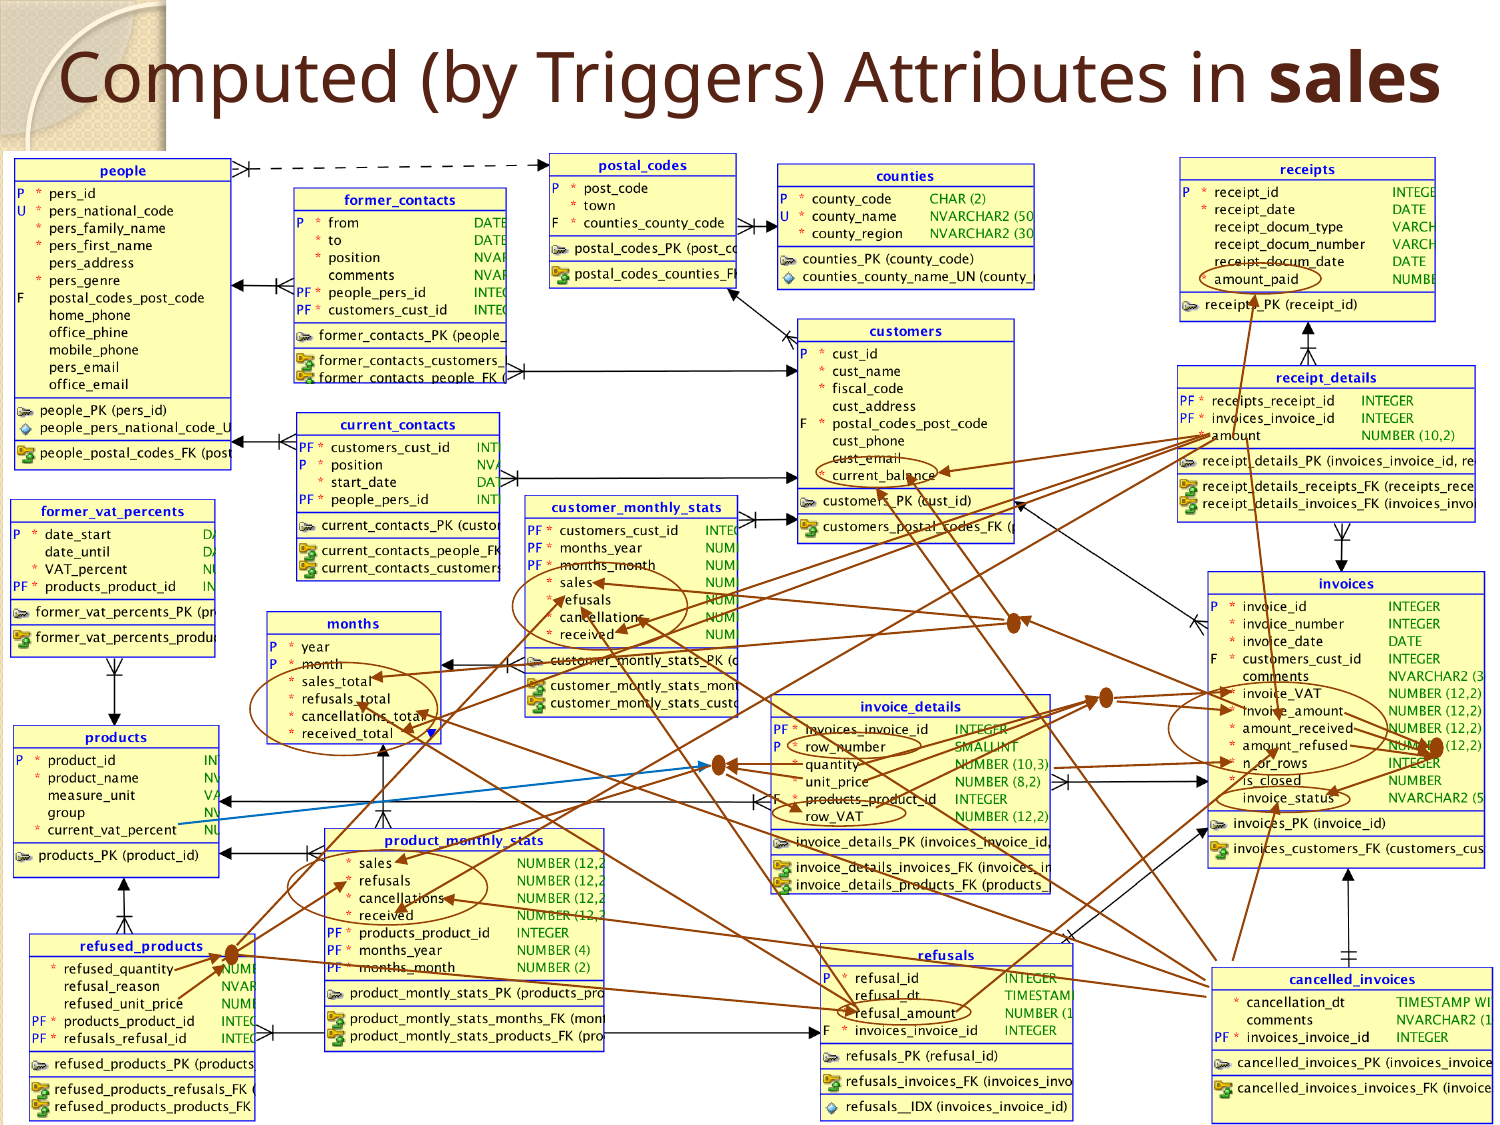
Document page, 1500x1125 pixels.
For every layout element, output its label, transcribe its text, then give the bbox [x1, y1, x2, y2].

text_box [370, 623, 573, 678]
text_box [1325, 761, 1425, 795]
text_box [1246, 437, 1280, 722]
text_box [236, 594, 566, 946]
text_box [1203, 435, 1211, 484]
picture [3, 151, 1500, 1125]
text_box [177, 964, 226, 1000]
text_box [580, 605, 860, 1011]
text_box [866, 962, 948, 988]
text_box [394, 765, 573, 863]
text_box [237, 955, 351, 1013]
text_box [1017, 616, 1247, 710]
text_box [177, 764, 229, 825]
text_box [905, 472, 1010, 484]
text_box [875, 687, 1217, 962]
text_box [1232, 293, 1256, 439]
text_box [937, 435, 1200, 474]
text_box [1349, 745, 1437, 758]
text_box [415, 873, 573, 988]
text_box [866, 623, 1008, 678]
title Computed (by Triggers) Attributes in sales [0, 24, 1500, 125]
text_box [221, 880, 232, 958]
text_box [400, 435, 933, 609]
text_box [1344, 712, 1431, 743]
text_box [875, 487, 1217, 616]
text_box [955, 747, 1280, 1013]
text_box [355, 956, 442, 1007]
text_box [591, 582, 1005, 620]
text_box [174, 954, 223, 964]
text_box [1353, 728, 1431, 742]
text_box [415, 710, 573, 762]
